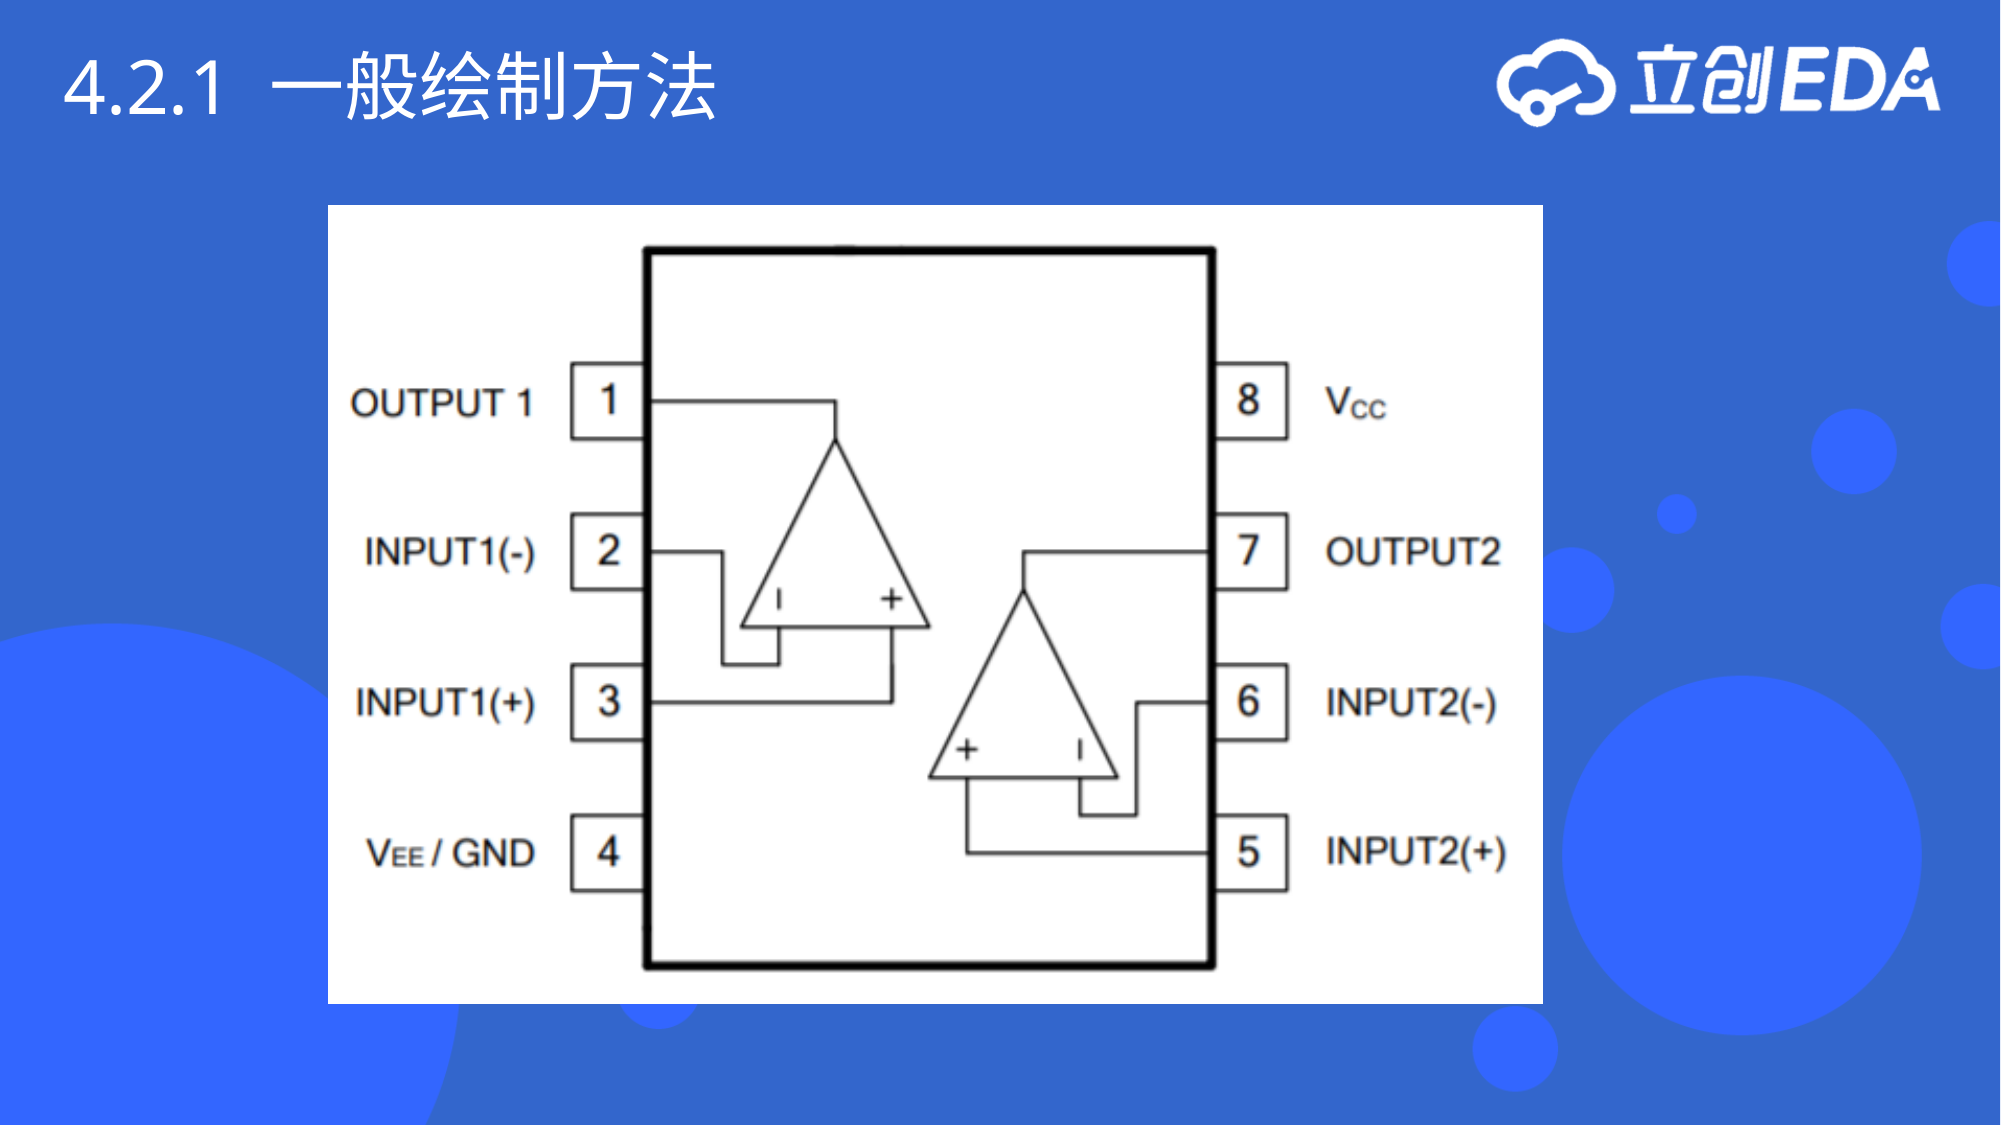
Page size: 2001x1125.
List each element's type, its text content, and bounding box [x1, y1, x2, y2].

text_box 4.2.1 一般绘制方法 [48, 31, 735, 137]
picture [0, 0, 2001, 1125]
